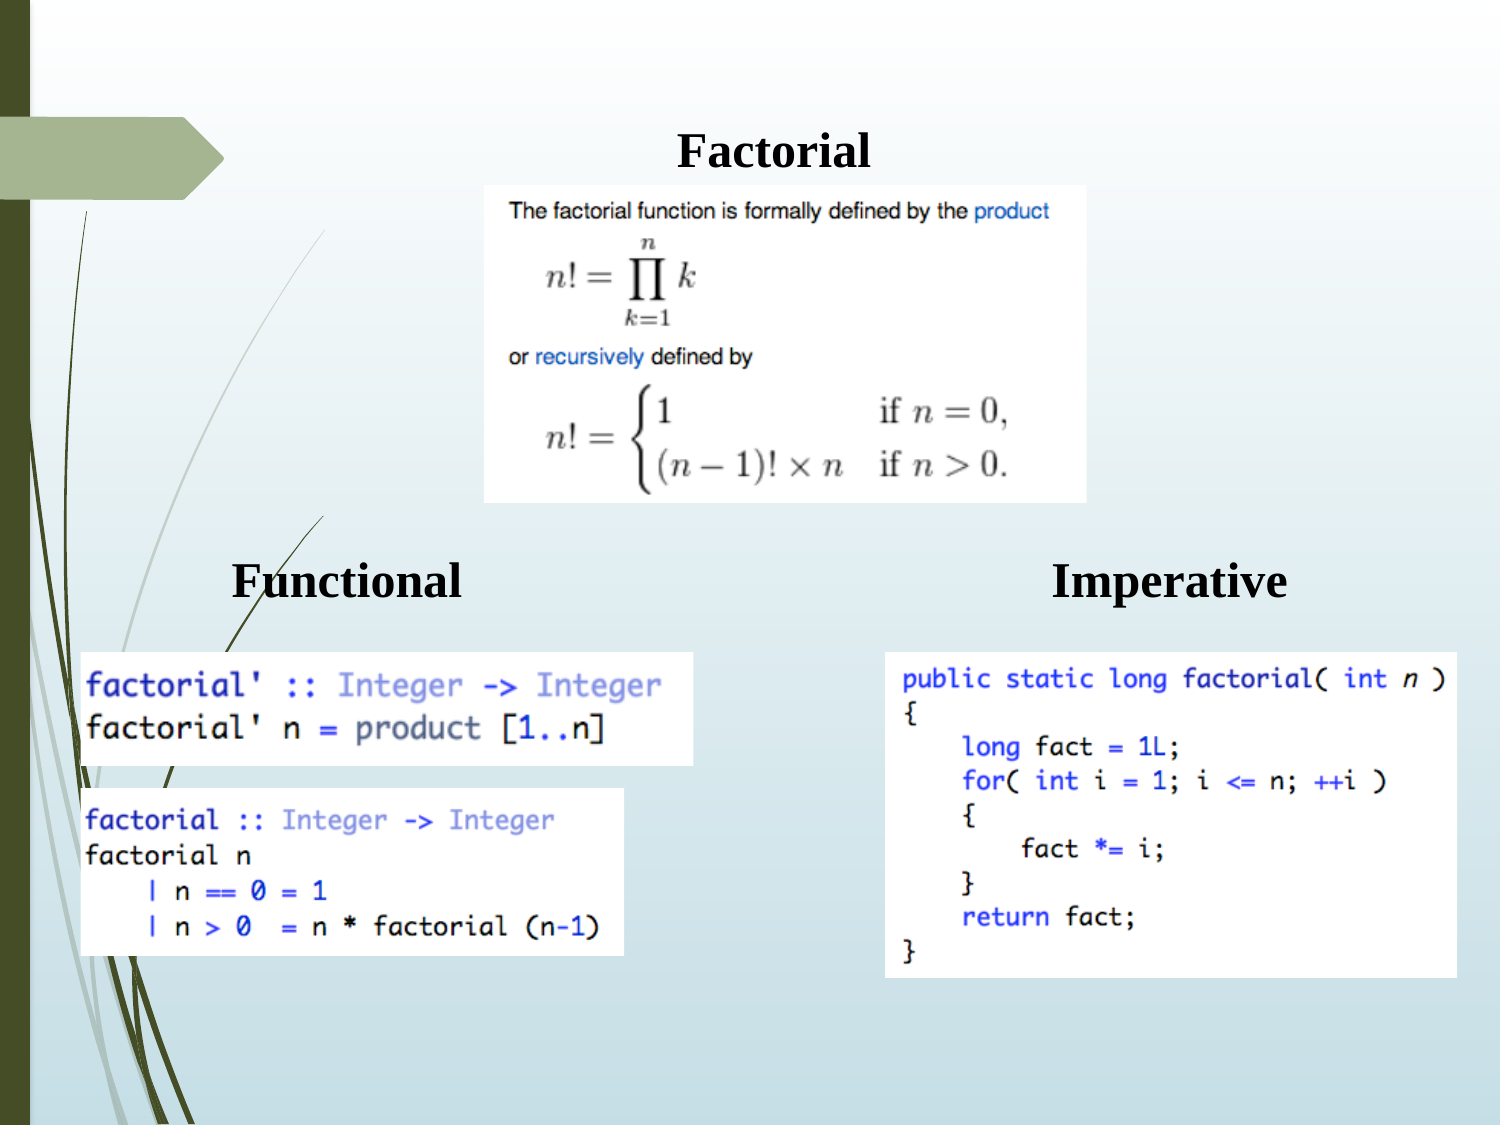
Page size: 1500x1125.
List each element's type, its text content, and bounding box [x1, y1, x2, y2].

text_box Factorial [662, 109, 909, 184]
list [483, 185, 1087, 503]
text_box Functional [217, 540, 488, 615]
picture [80, 652, 694, 767]
picture [80, 788, 625, 956]
picture [884, 652, 1458, 979]
text_box Imperative [1036, 540, 1306, 615]
